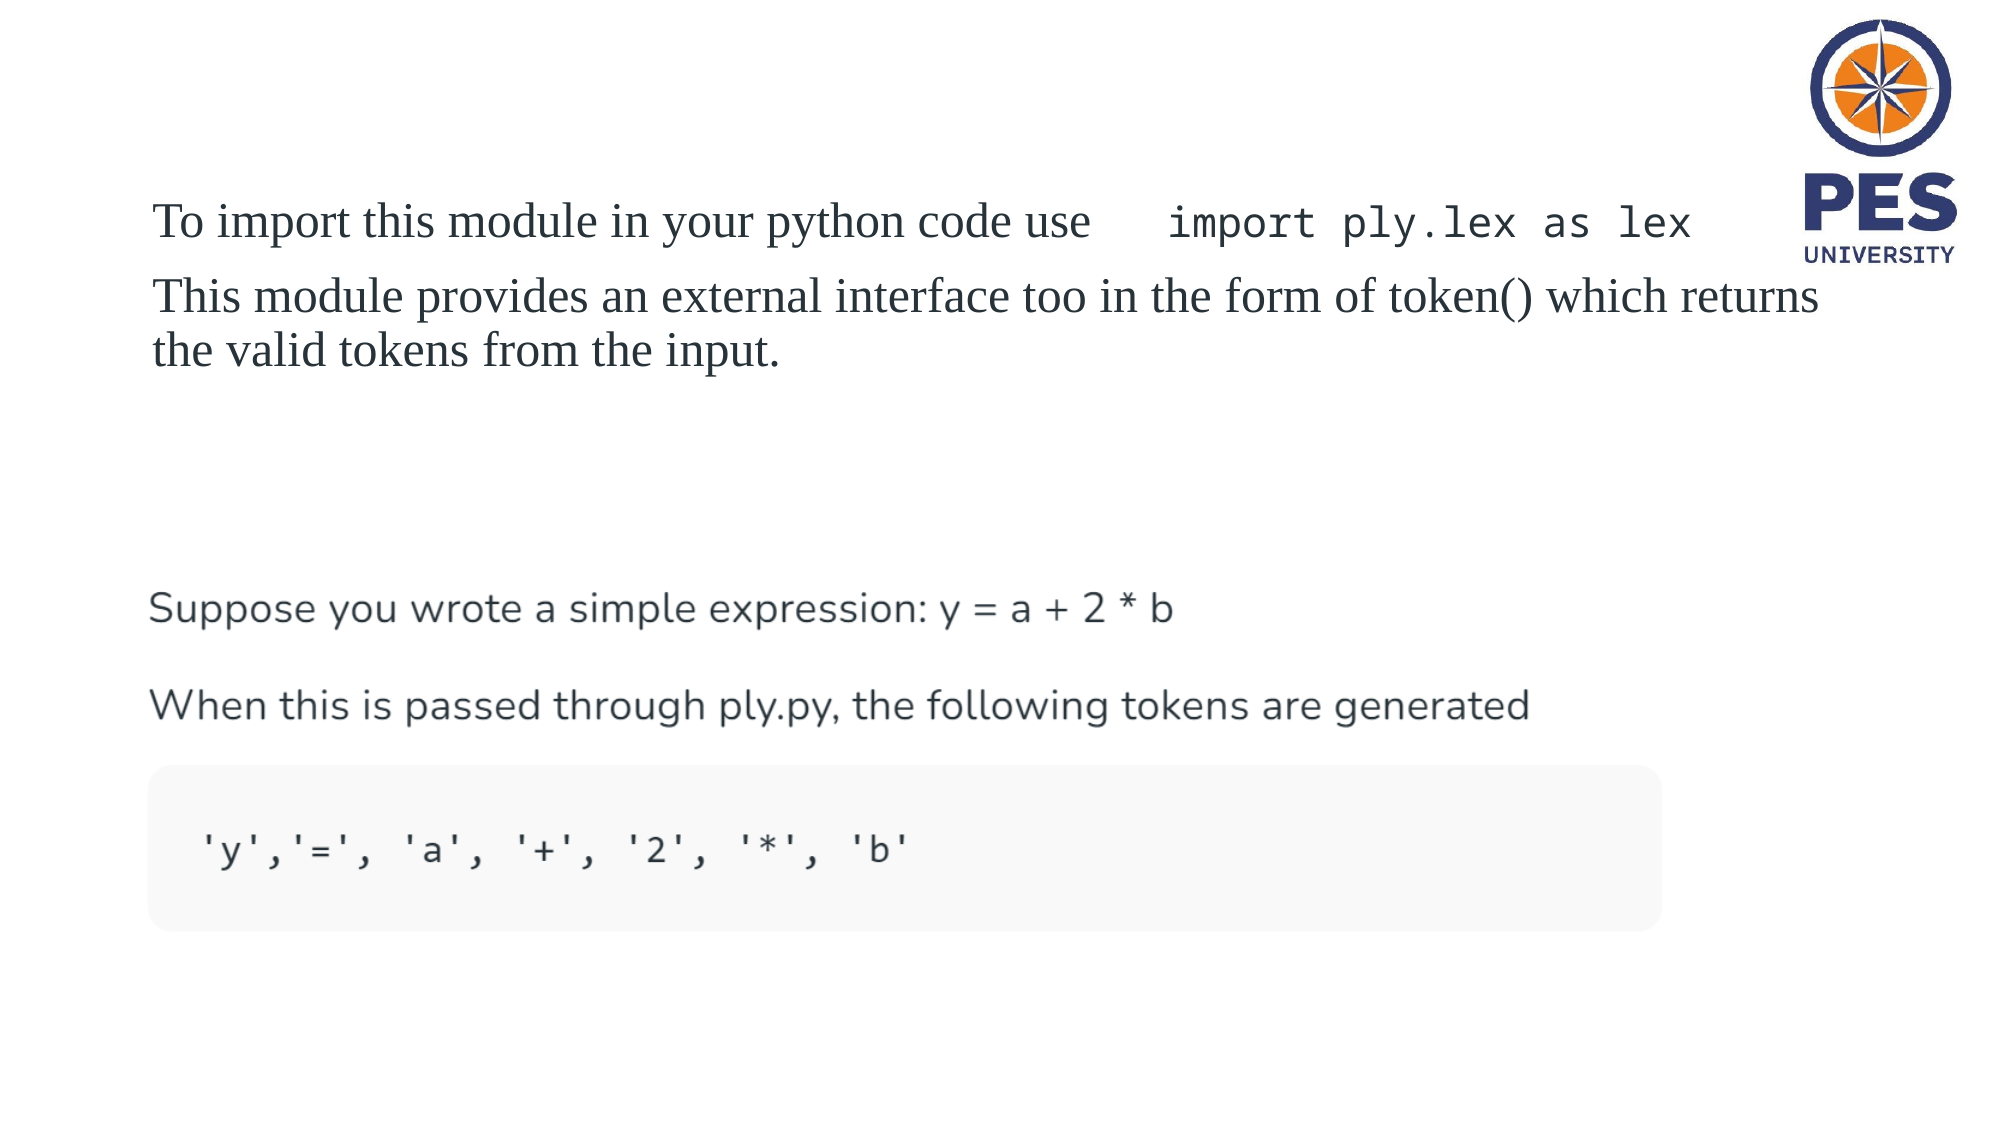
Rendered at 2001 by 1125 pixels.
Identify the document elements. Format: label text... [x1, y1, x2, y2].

text_box [1801, 14, 1963, 271]
list To import this module in your python code use import ply.lex as lex This module provides an external interface too in the form of token() which returns the valid tokens from the input. [137, 187, 1863, 901]
picture [137, 562, 1685, 953]
